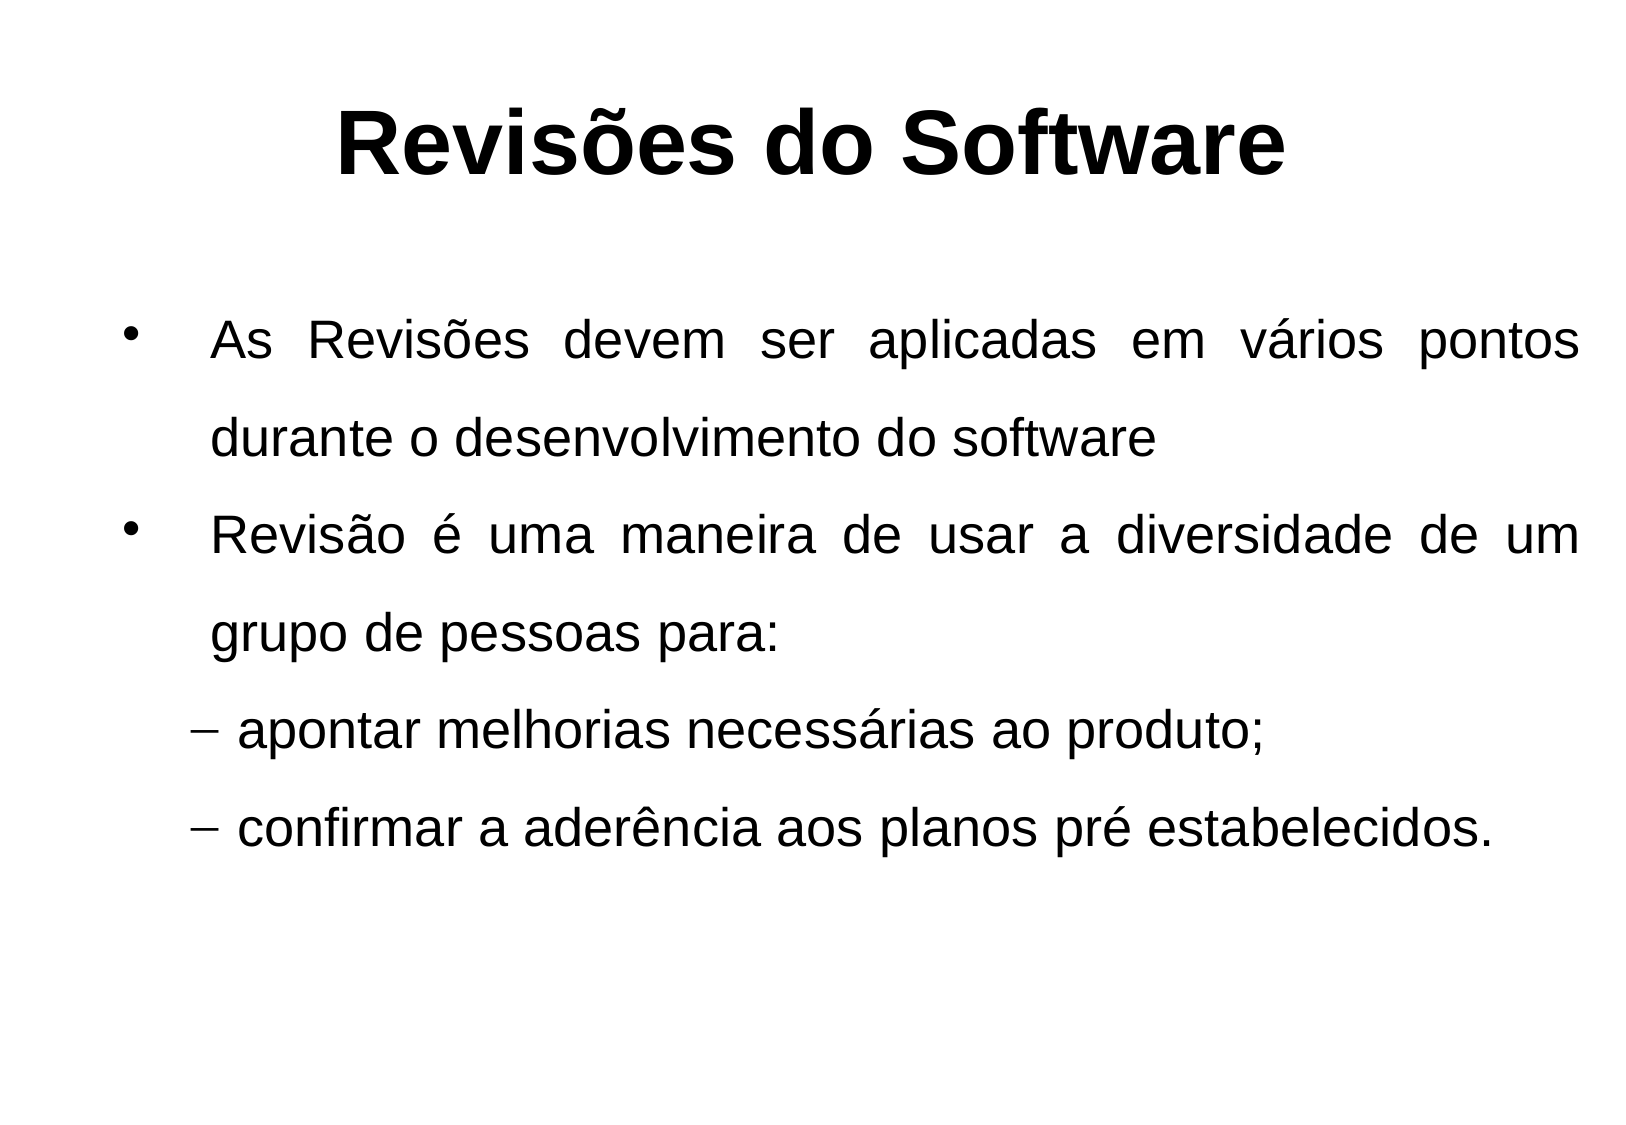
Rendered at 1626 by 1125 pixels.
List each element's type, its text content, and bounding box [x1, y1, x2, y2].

text_box Revisões do Software [80, 41, 1543, 236]
text_box As Revisões devem ser aplicadas em vários pontos durante o desenvolvimento do software Revisão é uma maneira de usar a diversidade de um grupo de pessoas para: apontar melhorias necessárias ao produto; confirmar a aderência aos planos pré estabelecidos. [116, 272, 1584, 879]
